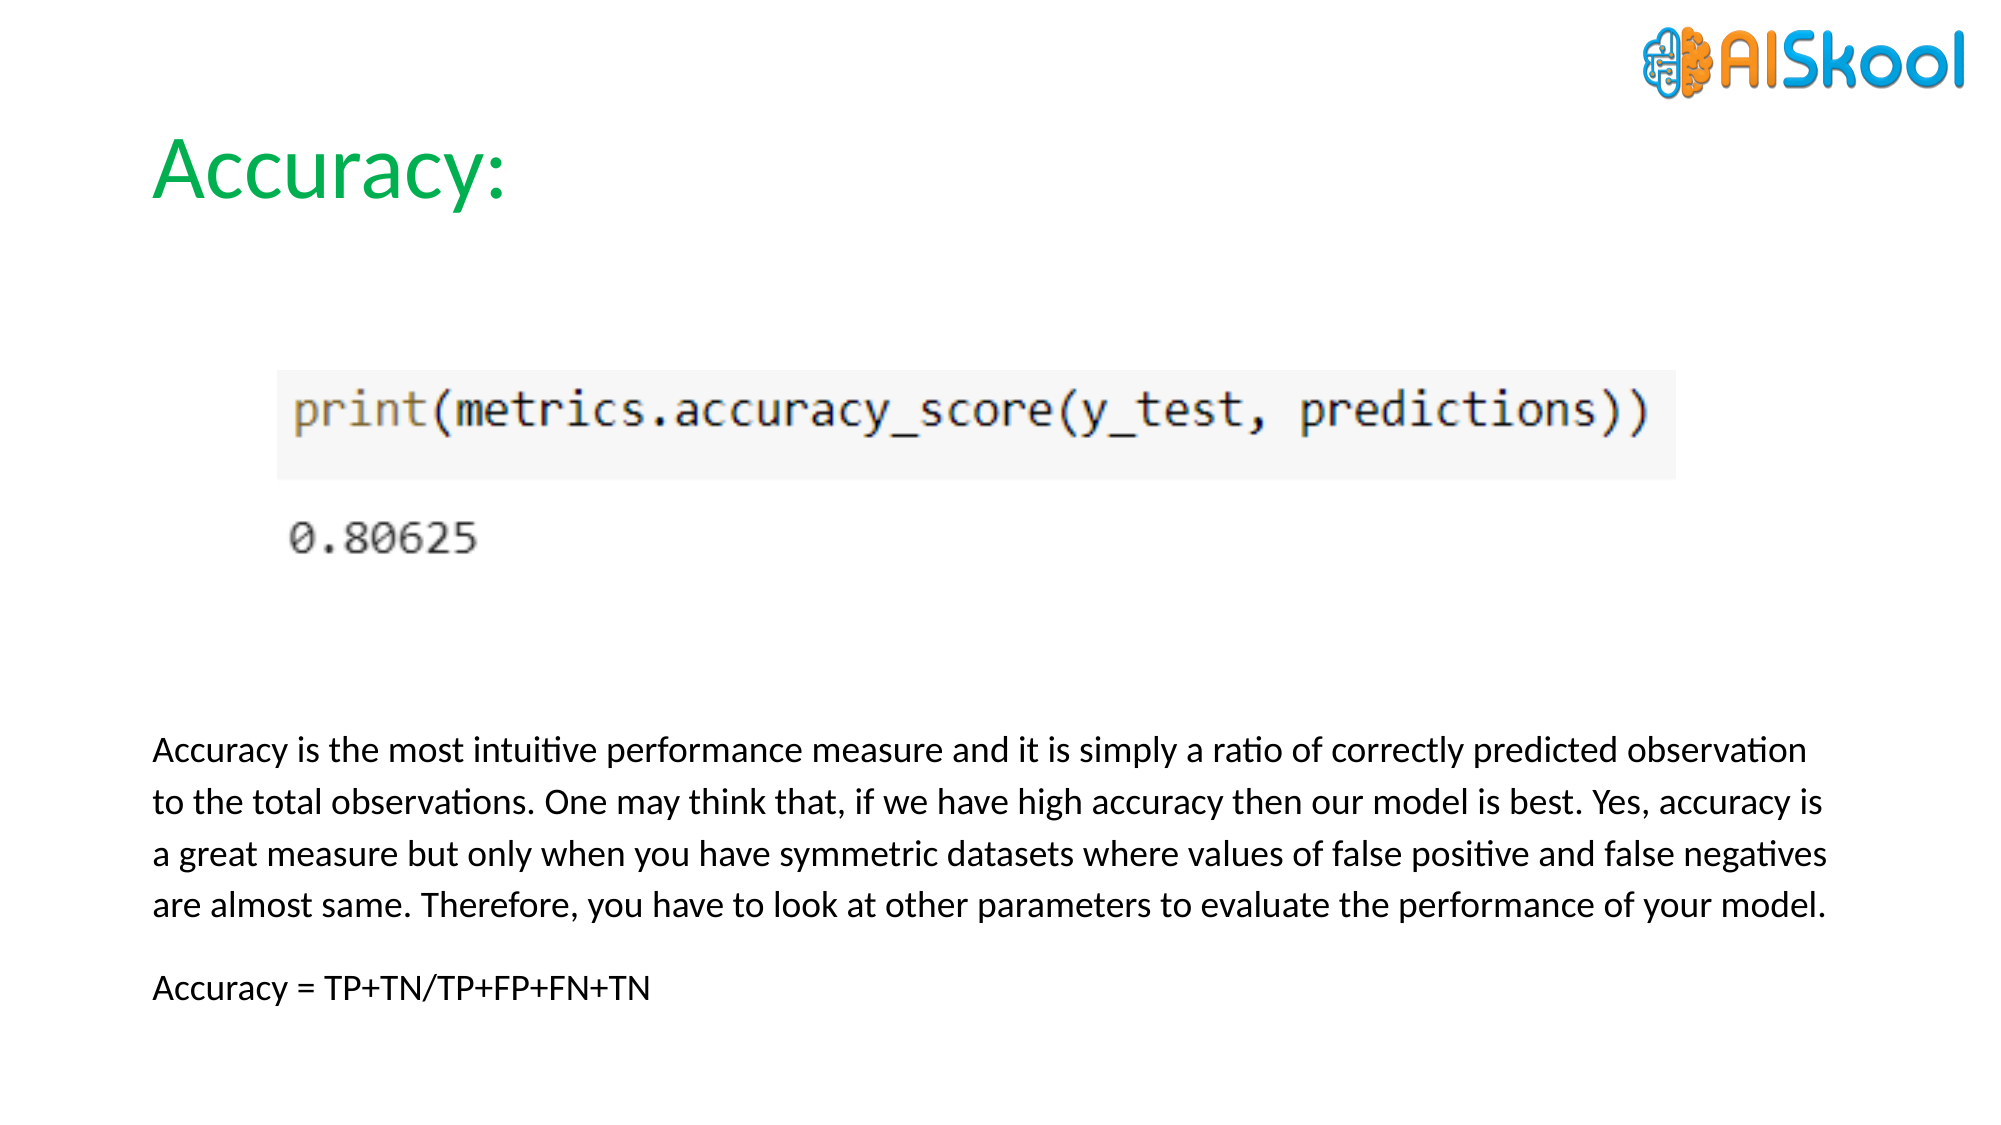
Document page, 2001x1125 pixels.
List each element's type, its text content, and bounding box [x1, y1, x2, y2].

title Accuracy: [137, 59, 1863, 278]
picture [1641, 23, 1967, 101]
list Accuracy is the most intuitive performance measure and it is simply a ratio of correctly predicted observation to the total observations. One may think that, if we have high accuracy then our model is best. Yes, accuracy is a great measure but only when you have symmetric datasets where values of false positive and false negatives are almost same. Therefore, you have to look at other parameters to evaluate the performance of your model. Accuracy = TP+TN/TP+FP+FN+TN [137, 710, 1863, 1014]
picture [276, 370, 1676, 588]
